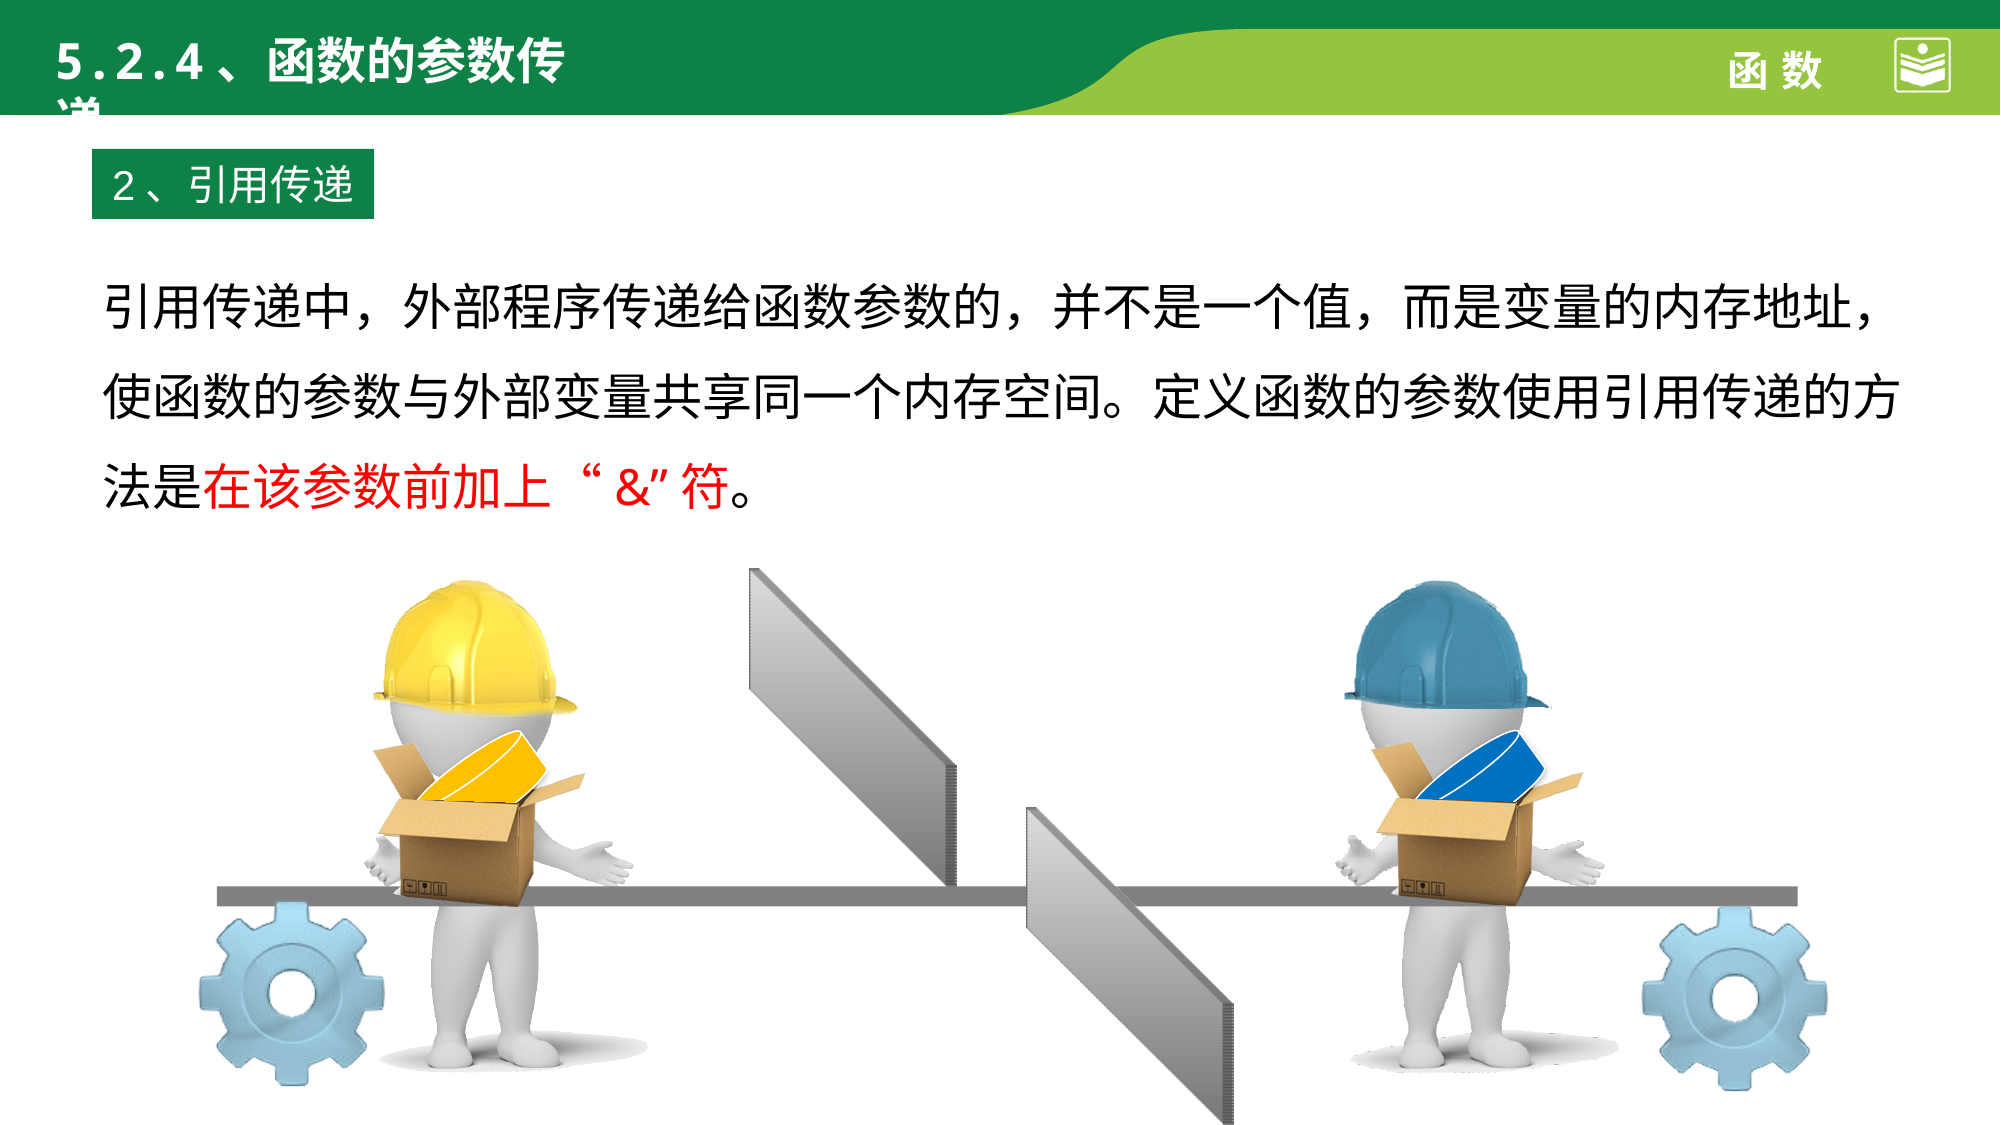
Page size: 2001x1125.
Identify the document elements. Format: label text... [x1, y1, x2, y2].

text_box [0, 0, 2000, 116]
picture [749, 568, 958, 887]
text_box 2、引用传递 [92, 148, 375, 219]
text_box [1238, 886, 1330, 907]
text_box 5.2.4、函数的参数传递 [39, 21, 606, 157]
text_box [1371, 741, 1583, 906]
picture [194, 568, 648, 1092]
picture [1636, 900, 1833, 1097]
text_box [216, 886, 358, 894]
text_box 函数 [1712, 37, 1838, 103]
text_box 引用传递中，外部程序传递给函数参数的，并不是一个值，而是变量的内存地址，使函数的参数与外部变量共享同一个内存空间。定义函数的参数使用引用传递的方法是在该参数前加上“&”符。 [87, 237, 1924, 523]
text_box [999, 28, 2000, 116]
picture [1335, 568, 1619, 1073]
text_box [373, 742, 585, 907]
picture [1893, 37, 1951, 93]
text_box [1623, 886, 1798, 907]
text_box [652, 886, 1020, 907]
picture [1025, 807, 1234, 1125]
